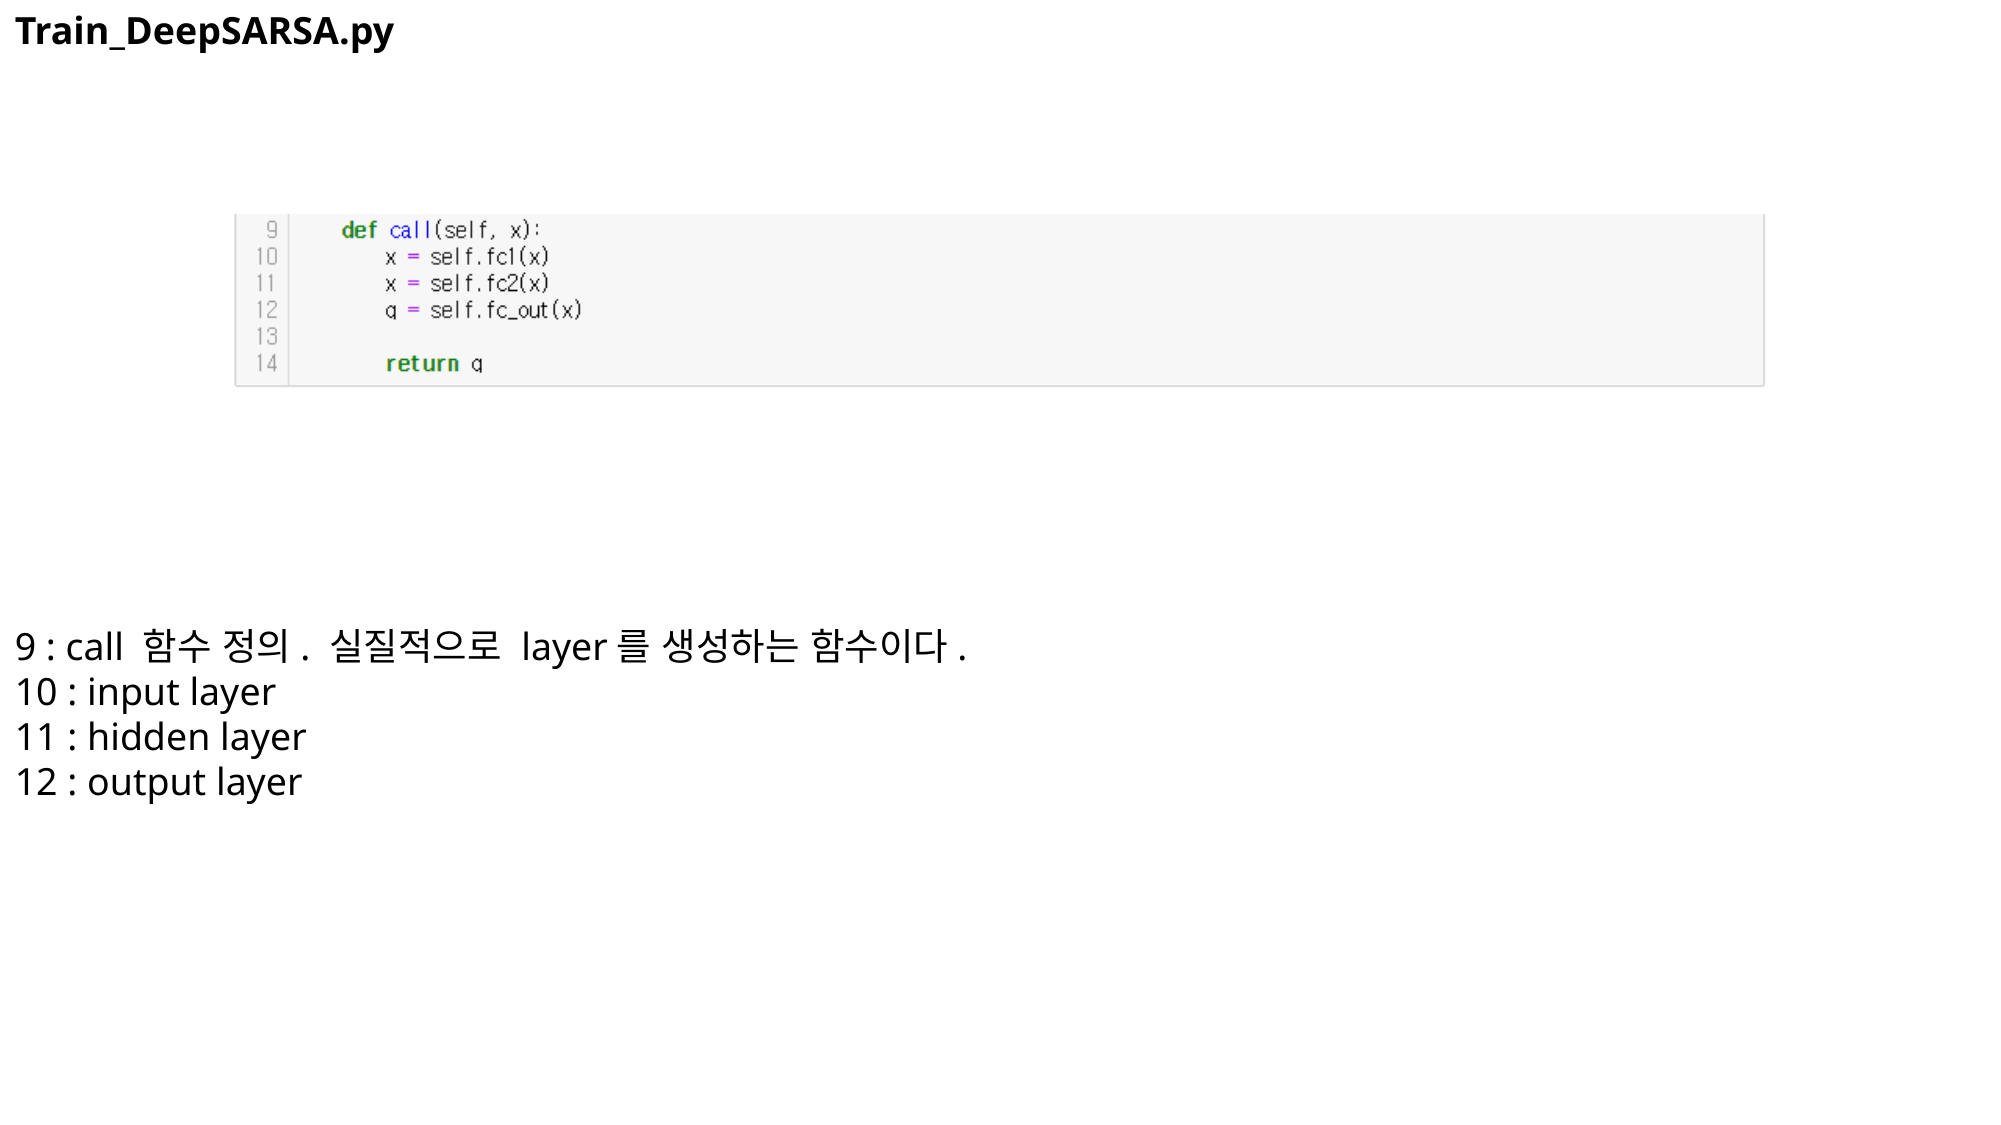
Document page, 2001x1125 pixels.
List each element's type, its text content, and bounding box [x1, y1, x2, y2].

picture [227, 214, 1773, 397]
text_box Train_DeepSARSA.py [0, 0, 610, 60]
text_box 9 : call 함수 정의. 실질적으로 layer를 생성하는 함수이다. 10 : input layer 11 : hidden layer 12 : output layer [0, 615, 2000, 811]
